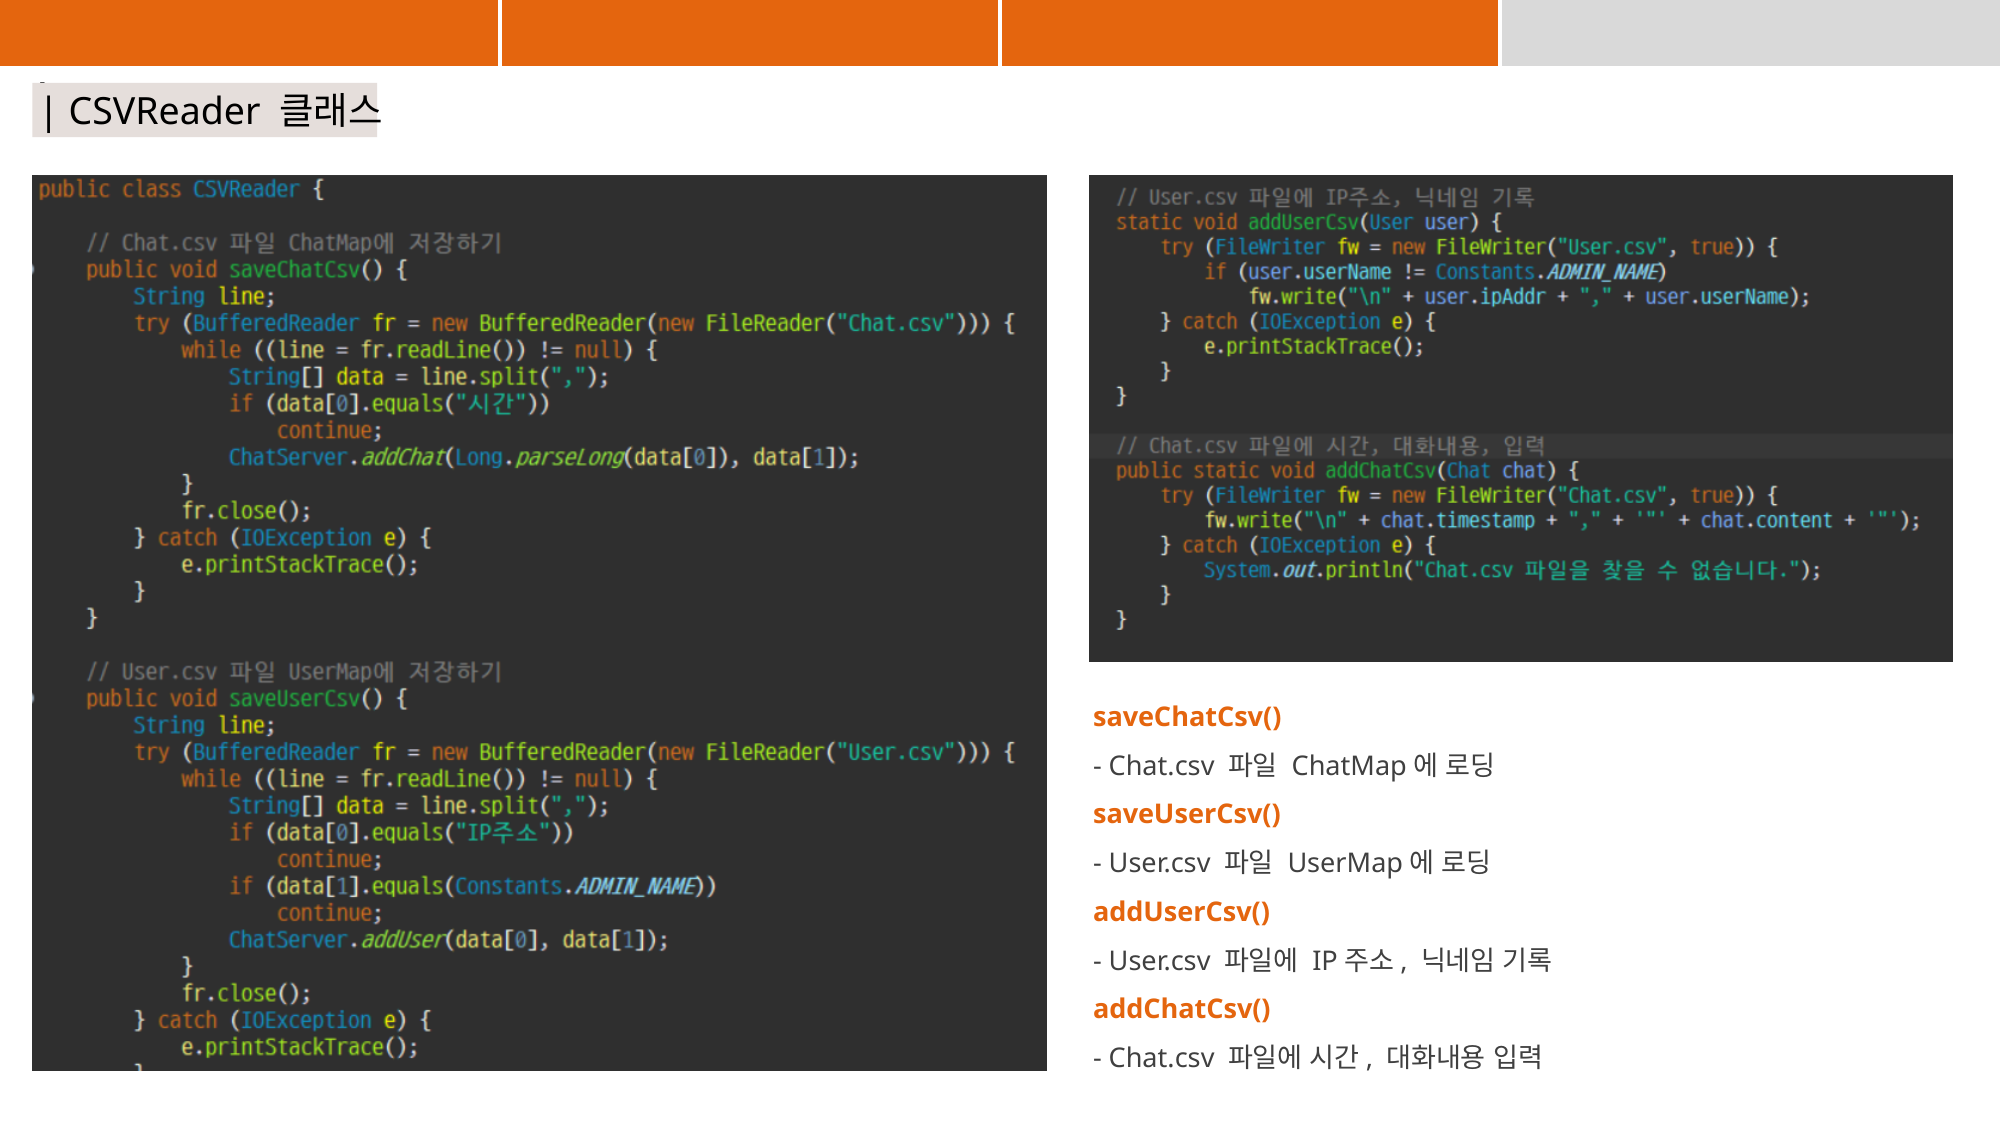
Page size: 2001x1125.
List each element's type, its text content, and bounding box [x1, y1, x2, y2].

picture [1089, 175, 1953, 662]
table_header [1002, 0, 1498, 66]
text_box saveChatCsv() - Chat.csv 파일 ChatMap에 로딩 saveUserCsv() - User.csv 파일 UserMap에 로딩 addUserCsv() - User.csv 파일에 IP주소, 닉네임 기록 addChatCsv() - Chat.csv 파일에 시간, 대화내용 입력 [1078, 675, 1968, 1081]
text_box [13, 79, 410, 141]
picture [32, 175, 1047, 1071]
table_header [0, 0, 498, 66]
table_header [502, 0, 998, 66]
table_header [1502, 0, 2000, 66]
